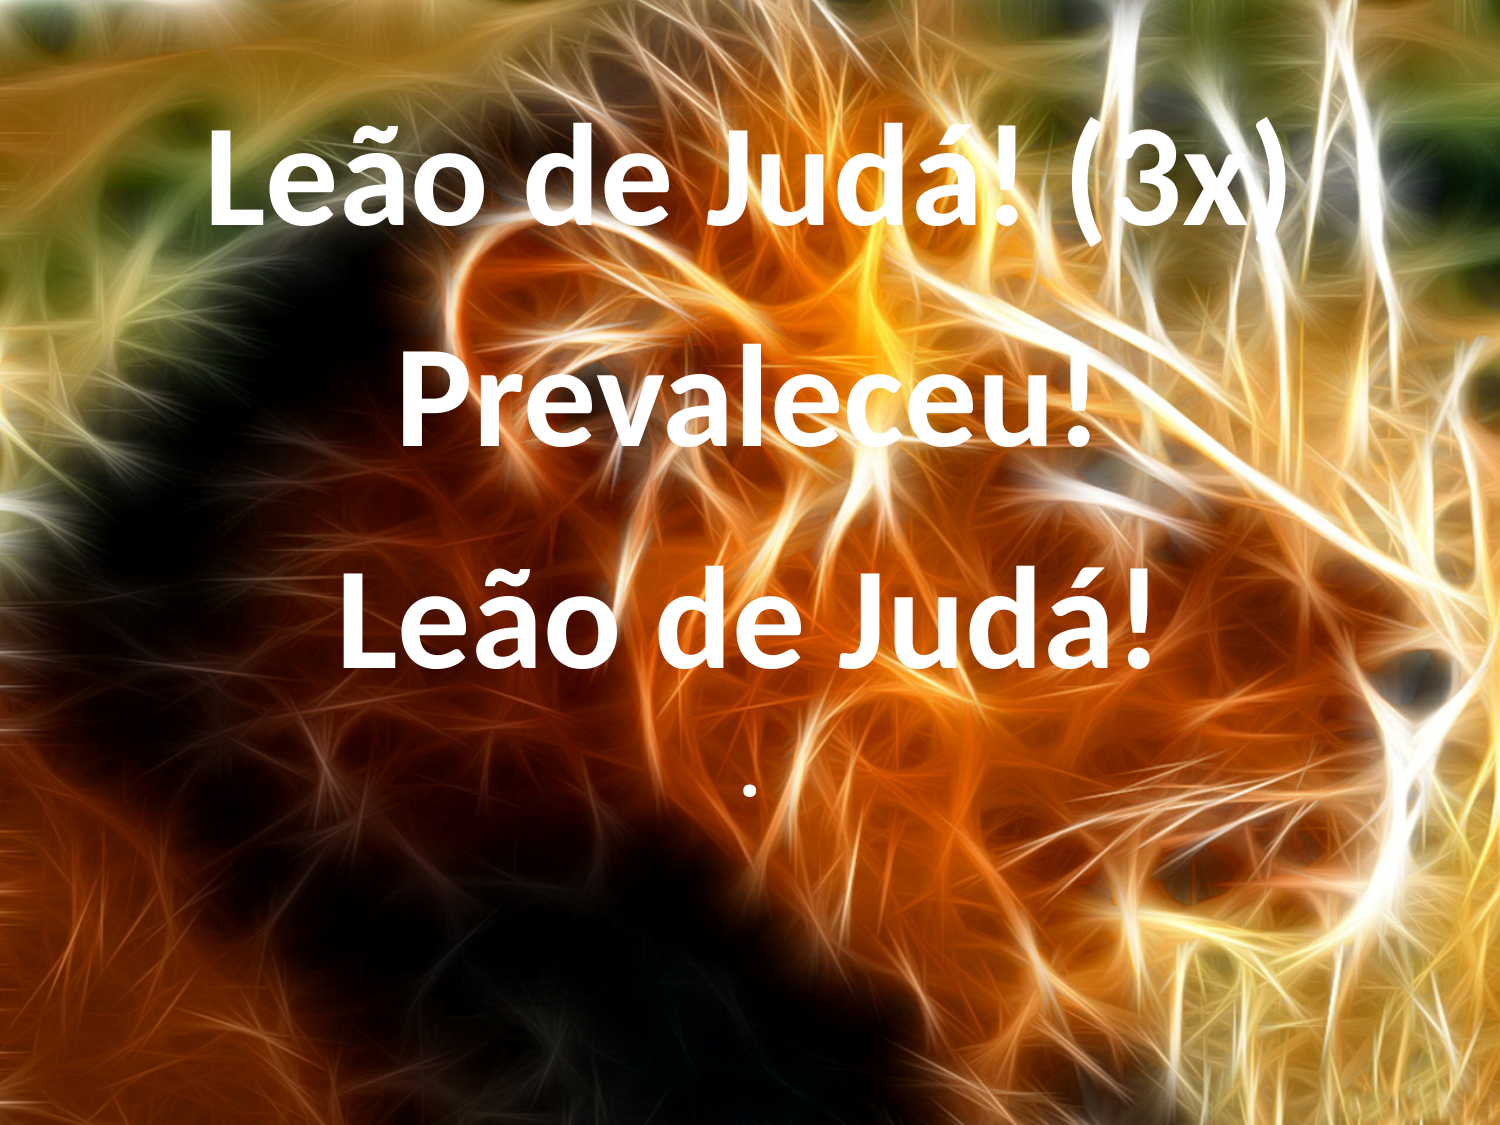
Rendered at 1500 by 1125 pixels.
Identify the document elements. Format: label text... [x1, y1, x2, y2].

text_box Leão de Judá! (3x) Prevaleceu! Leão de Judá! . [99, 54, 1400, 819]
picture [0, 0, 1500, 1125]
